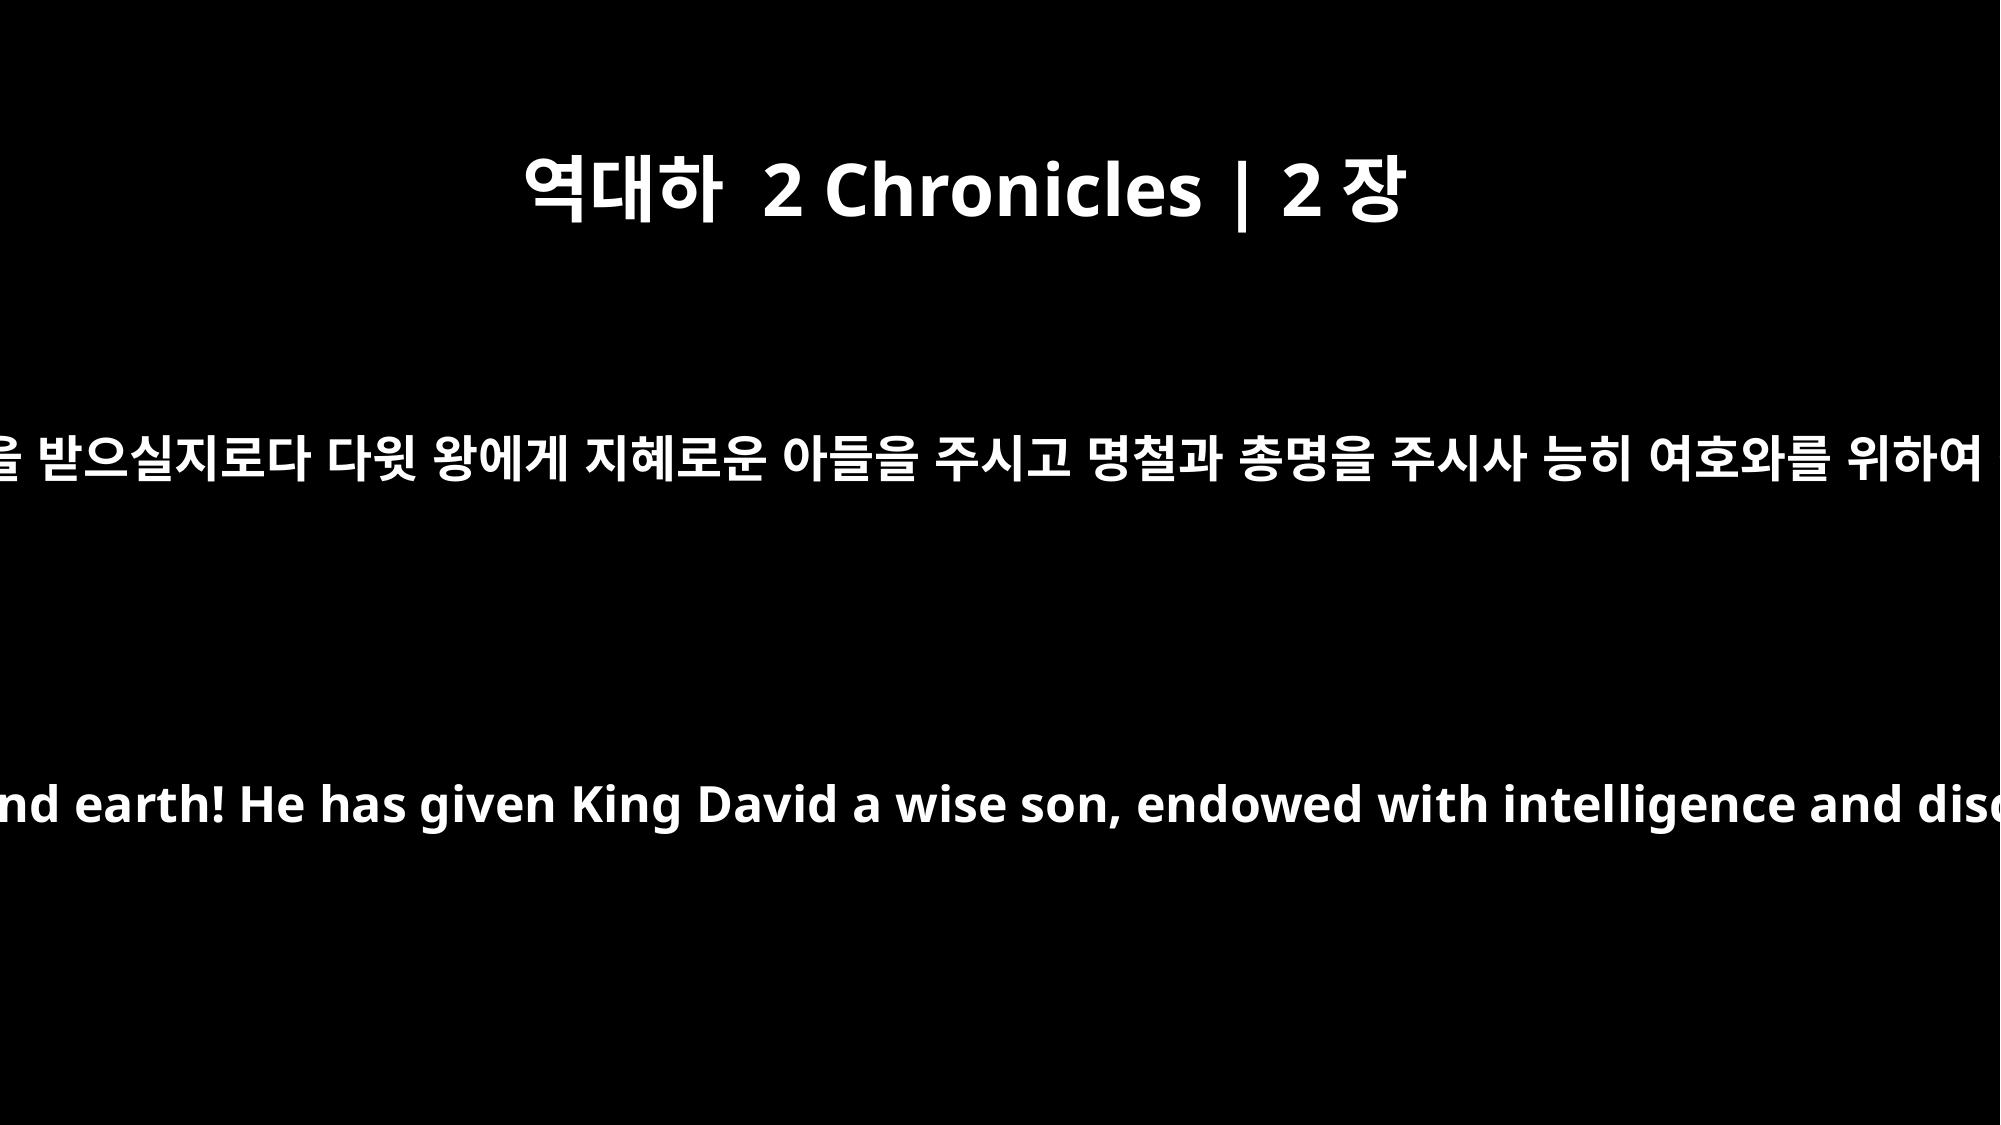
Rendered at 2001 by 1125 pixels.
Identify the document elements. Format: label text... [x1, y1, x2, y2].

text_box 12 후람이 또 이르되 천지를 지으신 이스라엘의 하나님 여호와는 송축을 받으실지로다 다윗 왕에게 지혜로운 아들을 주시고 명철과 총명을 주시사 능히 여호와를 위하여 성전을 건축하고 자기 왕위를 위하여 궁궐을 건축하게 하시도다 [0, 359, 2000, 495]
text_box 역대하 2 Chronicles | 2장 [507, 136, 1424, 239]
text_box And Hiram added: "Praise be to the LORD, the God of Israel, who made heaven and earth! He has given King David a wise son, endowed with intelligence and discernment, who will build a temple for the LORD and a palace for himself. [0, 764, 2000, 840]
